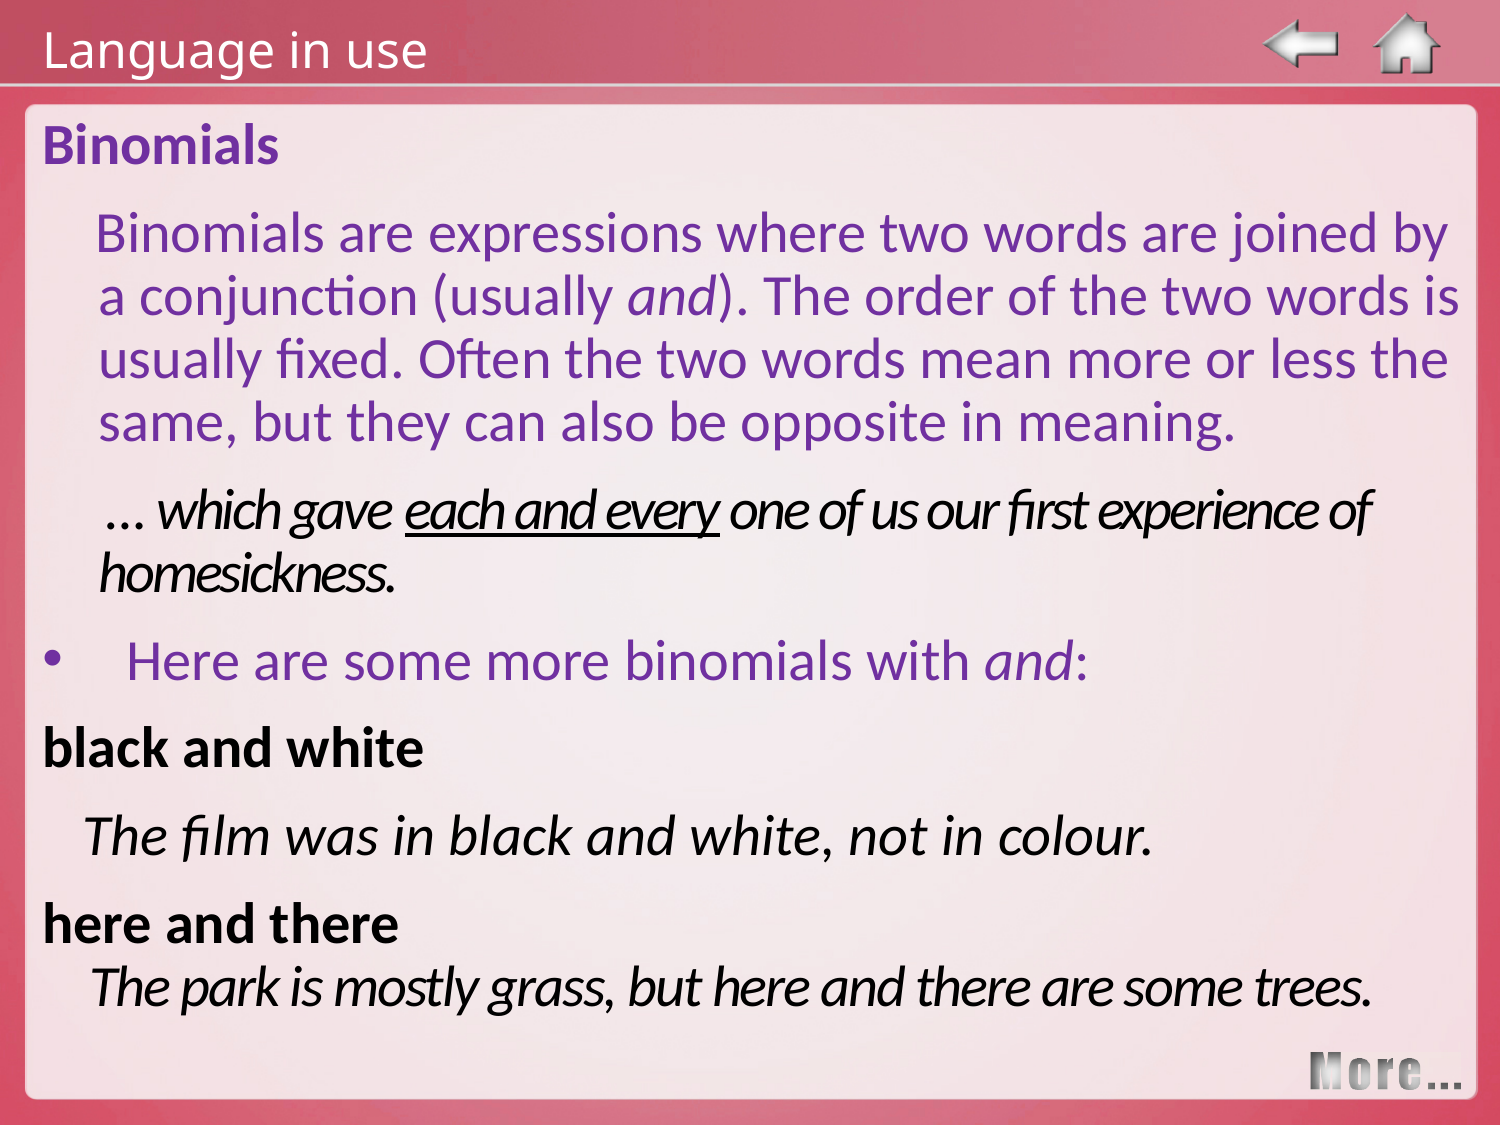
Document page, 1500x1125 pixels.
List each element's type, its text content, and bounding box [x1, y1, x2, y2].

picture [0, 0, 1500, 1125]
text_box Language in use [27, 11, 582, 87]
list Binomials Binomials are expressions where two words are joined by a conjunction (usually and). The order of the two words is usually fixed. Often the two words mean more or less the same, but they can also be opposite in meaning. … which gave each and every one of us our first experience of homesickness. Here are some more binomials with and: black and white The film was in black and white, not in colour. here and there The park is mostly grass, but here and there are some trees. [27, 106, 1477, 1102]
